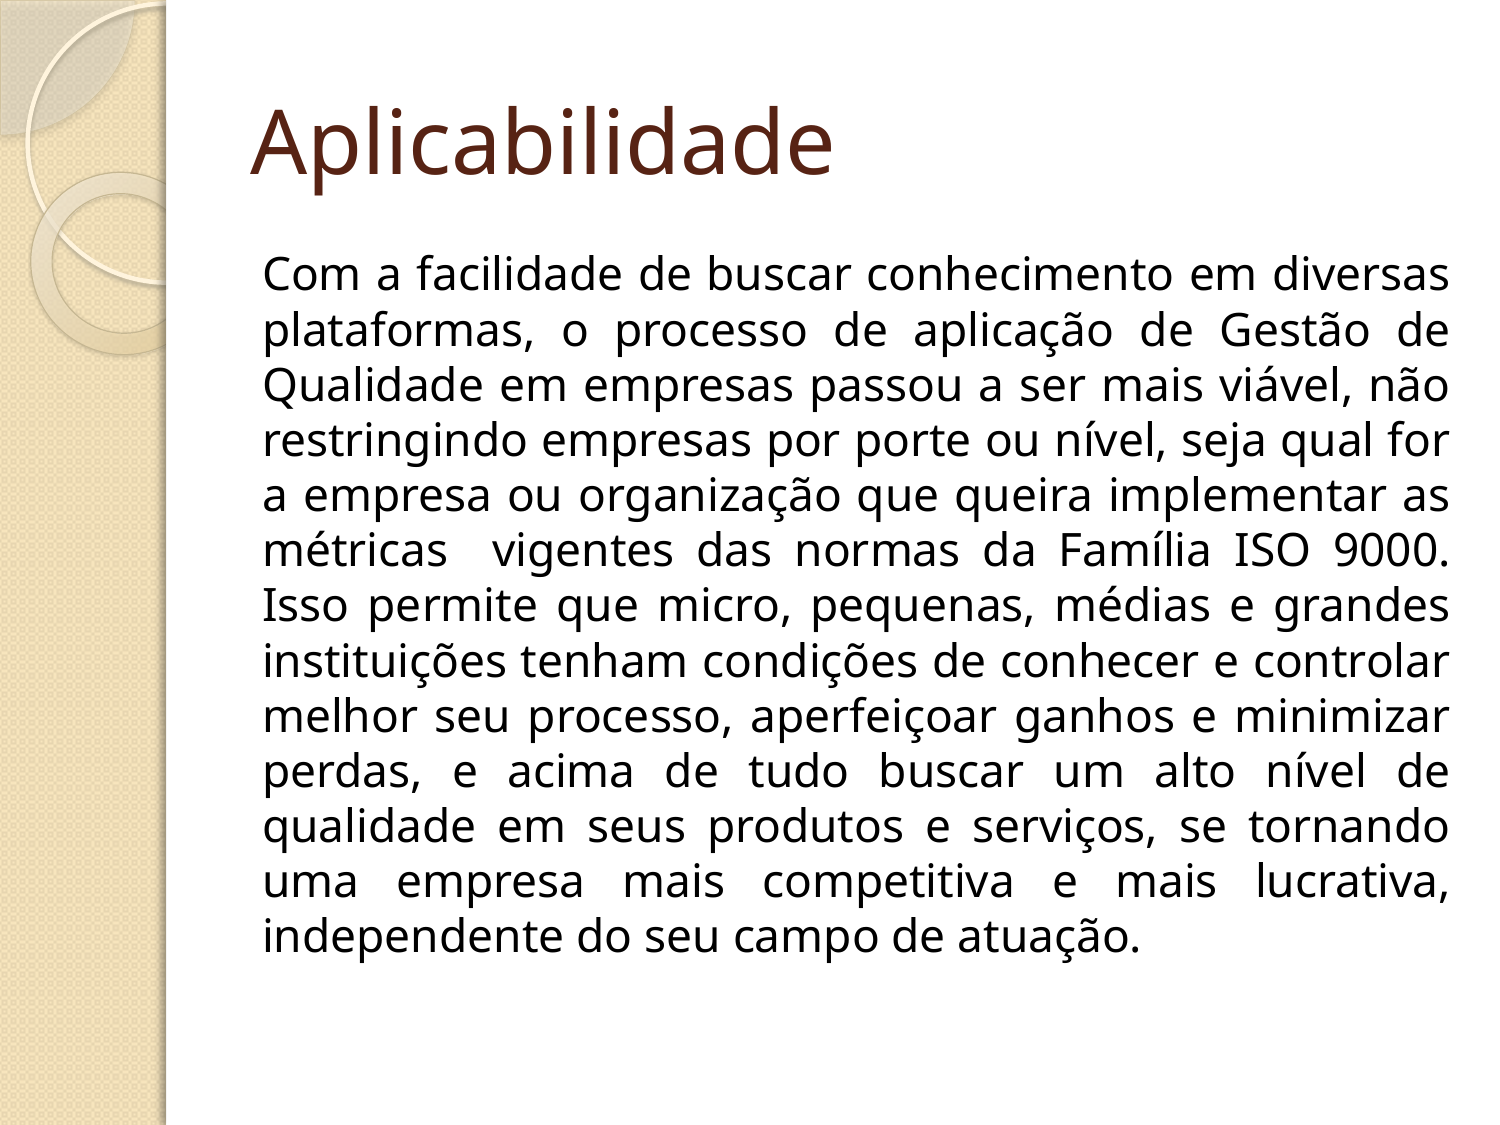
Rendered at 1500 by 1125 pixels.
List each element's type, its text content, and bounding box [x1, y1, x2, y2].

title Aplicabilidade [235, 45, 1466, 233]
list Com a facilidade de buscar conhecimento em diversas plataformas, o processo de aplicação de Gestão de Qualidade em empresas passou a ser mais viável, não restringindo empresas por porte ou nível, seja qual for a empresa ou organização que queira implementar as métricas vigentes das normas da Família ISO 9000. Isso permite que micro, pequenas, médias e grandes instituições tenham condições de conhecer e controlar melhor seu processo, aperfeiçoar ganhos e minimizar perdas, e acima de tudo buscar um alto nível de qualidade em seus produtos e serviços, se tornando uma empresa mais competitiva e mais lucrativa, independente do seu campo de atuação. [235, 237, 1466, 1025]
